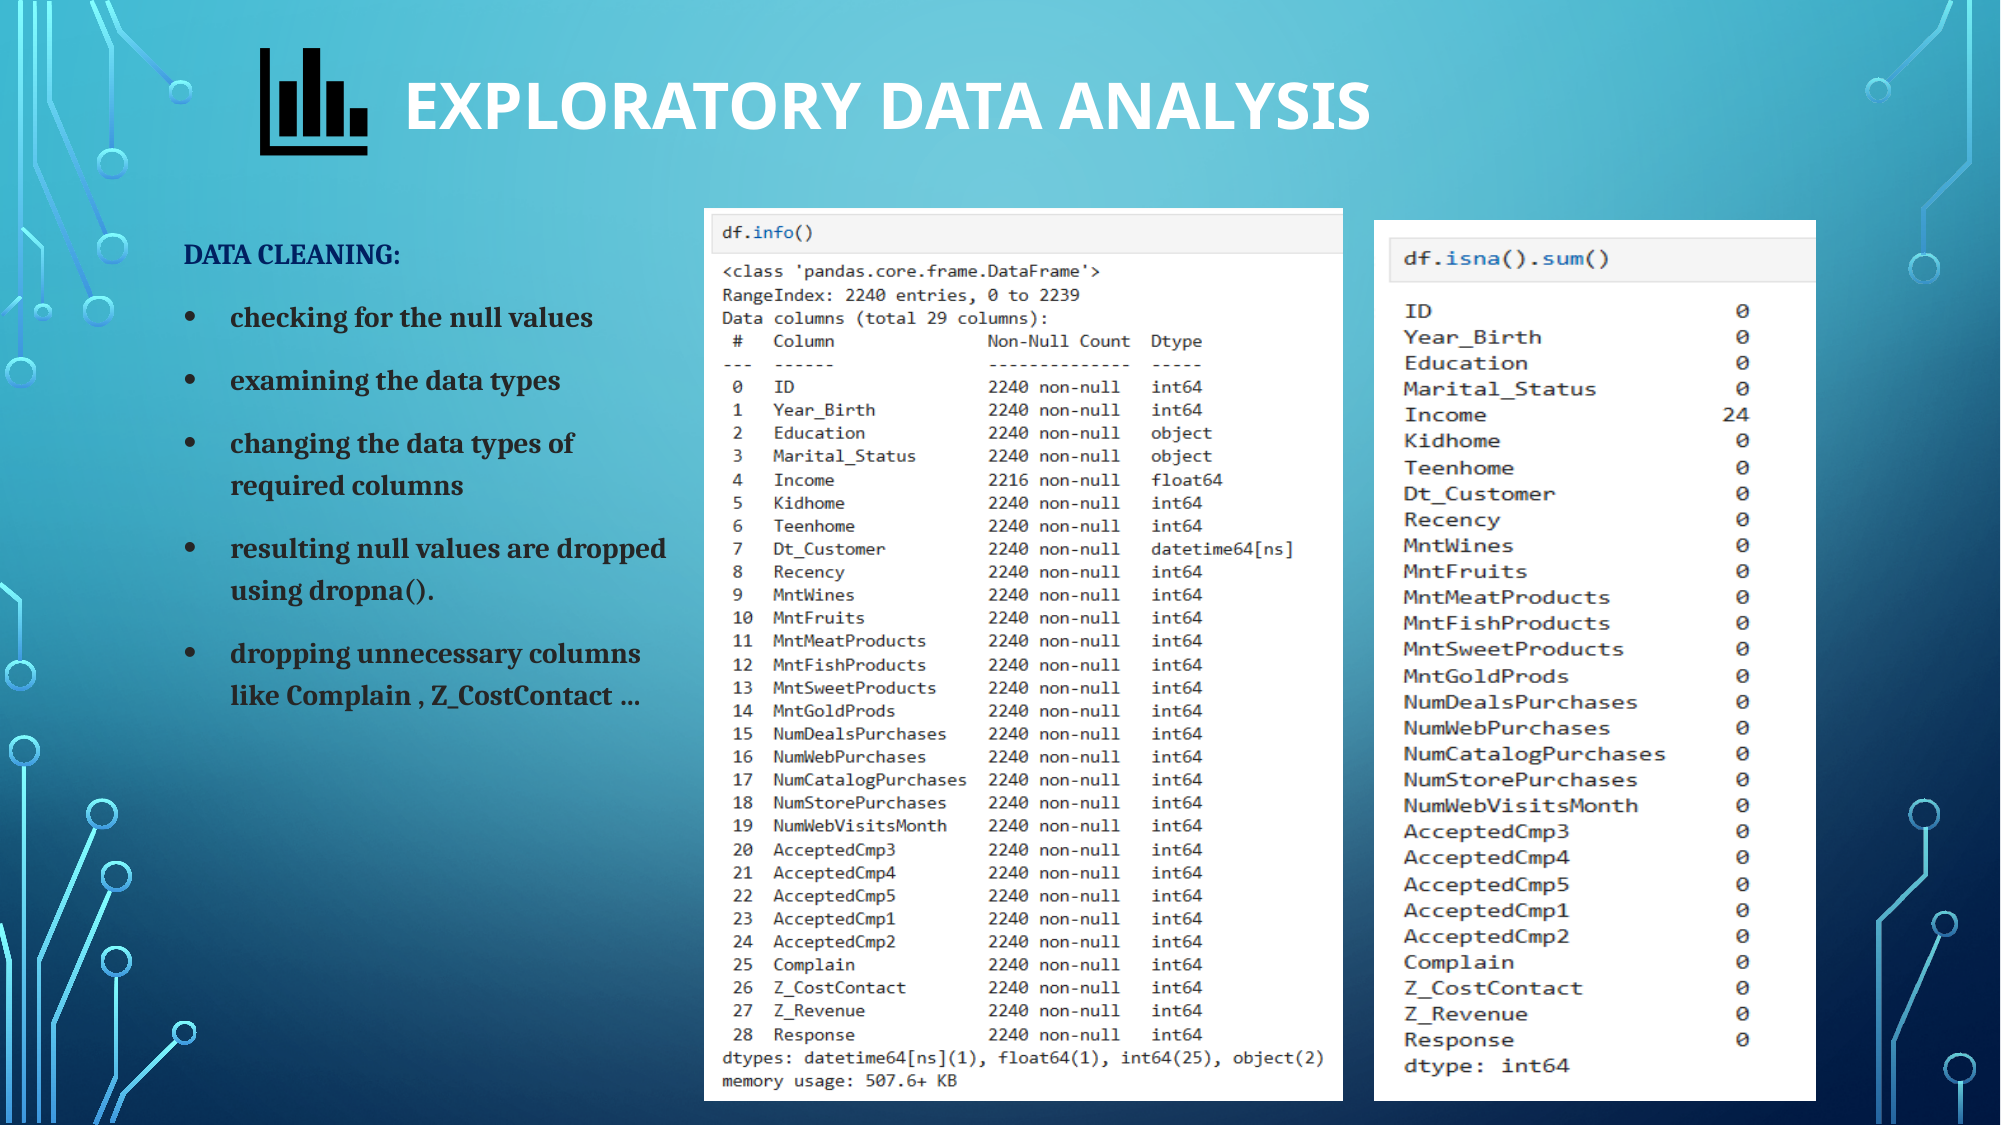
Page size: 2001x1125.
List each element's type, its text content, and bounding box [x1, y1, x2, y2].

picture [704, 208, 1343, 1102]
list DATA CLEANING: checking for the null values examining the data types changing the data types of required columns resulting null values are dropped using dropna(). dropping unnecessary columns like Complain , Z_CostContact … [168, 221, 695, 864]
picture [238, 26, 389, 177]
picture [1374, 220, 1816, 1102]
title EXPLORATORY DATA ANALYSIS [389, 41, 1454, 177]
